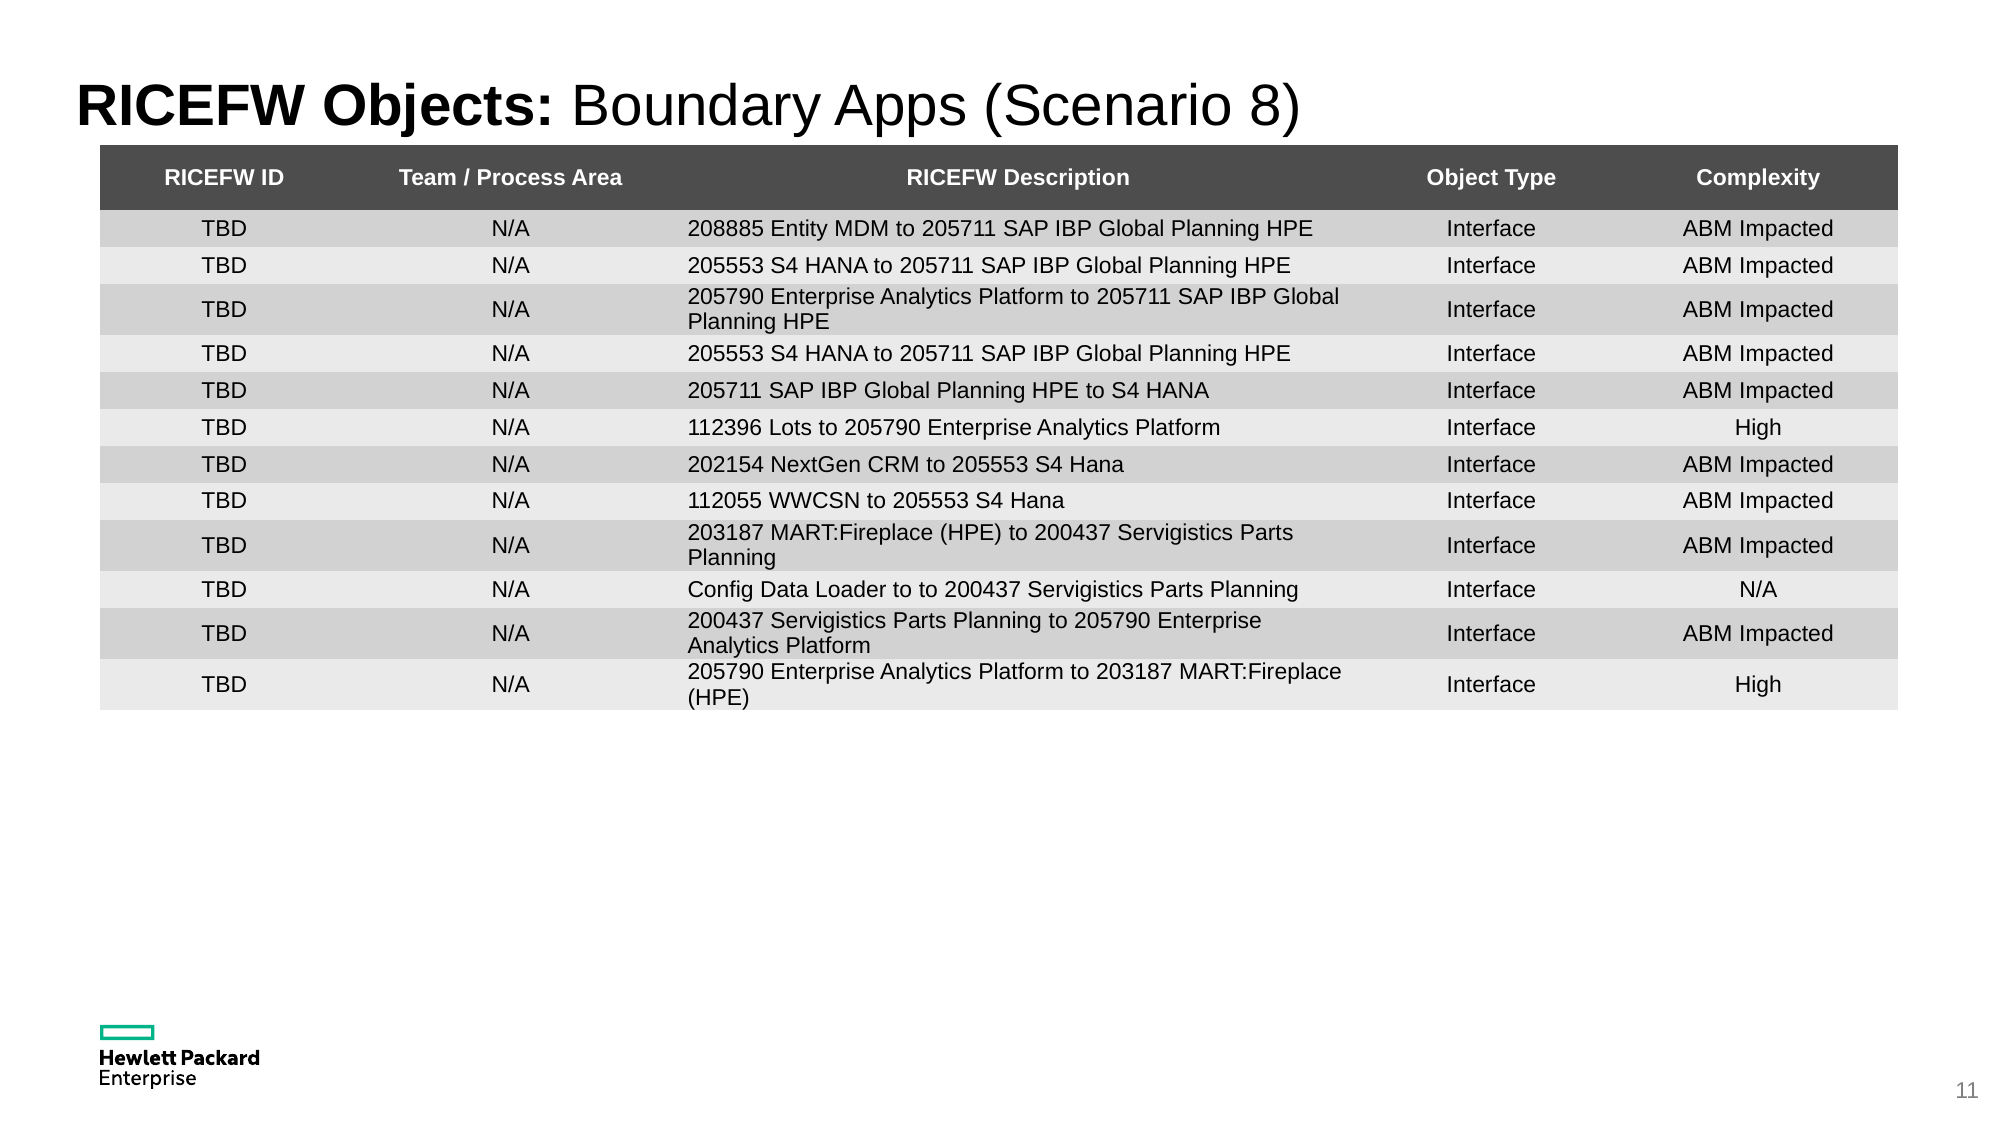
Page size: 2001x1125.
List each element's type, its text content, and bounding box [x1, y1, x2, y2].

table_cell N/A [349, 409, 673, 446]
table_cell N/A [349, 608, 673, 659]
table_cell TBD [100, 608, 349, 659]
table_cell 112396 Lots to 205790 Enterprise Analytics Platform [673, 409, 1364, 446]
table_cell Interface [1364, 571, 1619, 608]
table_cell TBD [100, 284, 349, 335]
slide_number 11 [1940, 1068, 2000, 1125]
table_cell N/A [349, 483, 673, 520]
table_cell N/A [349, 210, 673, 247]
table_header Team / Process Area [349, 145, 673, 210]
table_cell ABM Impacted [1619, 210, 1898, 247]
table_cell Interface [1364, 608, 1619, 659]
table_cell High [1619, 409, 1898, 446]
table_cell N/A [349, 247, 673, 284]
text_box RICEFW Objects: Boundary Apps (Scenario 8) [76, 75, 1938, 175]
table_cell Config Data Loader to to 200437 Servigistics Parts Planning [673, 571, 1364, 608]
table_header RICEFW ID [100, 145, 349, 210]
table_cell TBD [100, 659, 349, 710]
table_cell N/A [349, 335, 673, 372]
table_cell 112055 WWCSN to 205553 S4 Hana [673, 483, 1364, 520]
table_cell N/A [349, 659, 673, 710]
table_cell N/A [349, 372, 673, 409]
table_cell TBD [100, 335, 349, 372]
table_cell ABM Impacted [1619, 608, 1898, 659]
table_cell 205553 S4 HANA to 205711 SAP IBP Global Planning HPE [673, 247, 1364, 284]
table_cell 203187 MART:Fireplace (HPE) to 200437 Servigistics Parts Planning [673, 520, 1364, 571]
table_cell ABM Impacted [1619, 483, 1898, 520]
table_cell 205790 Enterprise Analytics Platform to 205711 SAP IBP Global Planning HPE [673, 284, 1364, 335]
table_cell TBD [100, 210, 349, 247]
table_cell TBD [100, 483, 349, 520]
table_header RICEFW Description [673, 145, 1364, 210]
table_cell TBD [100, 247, 349, 284]
table_cell ABM Impacted [1619, 284, 1898, 335]
table_cell ABM Impacted [1619, 372, 1898, 409]
table_cell Interface [1364, 483, 1619, 520]
table_cell Interface [1364, 520, 1619, 571]
table_cell N/A [1619, 571, 1898, 608]
table_header Object Type [1364, 145, 1619, 210]
table_cell Interface [1364, 659, 1619, 710]
table_cell High [1619, 659, 1898, 710]
table_cell ABM Impacted [1619, 335, 1898, 372]
table_cell N/A [349, 446, 673, 483]
table_cell Interface [1364, 372, 1619, 409]
table_cell 202154 NextGen CRM to 205553 S4 Hana [673, 446, 1364, 483]
table_cell ABM Impacted [1619, 446, 1898, 483]
table_cell N/A [349, 571, 673, 608]
table_cell Interface [1364, 409, 1619, 446]
table_cell TBD [100, 446, 349, 483]
table_cell 205553 S4 HANA to 205711 SAP IBP Global Planning HPE [673, 335, 1364, 372]
table_cell ABM Impacted [1619, 247, 1898, 284]
table_cell N/A [349, 284, 673, 335]
table_cell 200437 Servigistics Parts Planning to 205790 Enterprise Analytics Platform [673, 608, 1364, 659]
table_cell TBD [100, 520, 349, 571]
table_cell N/A [349, 520, 673, 571]
table_cell Interface [1364, 247, 1619, 284]
table_cell TBD [100, 372, 349, 409]
table_cell TBD [100, 409, 349, 446]
table_cell 208885 Entity MDM to 205711 SAP IBP Global Planning HPE [673, 210, 1364, 247]
table_cell Interface [1364, 335, 1619, 372]
table_cell 205790 Enterprise Analytics Platform to 203187 MART:Fireplace (HPE) [673, 659, 1364, 710]
table_cell Interface [1364, 210, 1619, 247]
table_cell ABM Impacted [1619, 520, 1898, 571]
table_cell 205711 SAP IBP Global Planning HPE to S4 HANA [673, 372, 1364, 409]
table_cell Interface [1364, 284, 1619, 335]
table_cell TBD [100, 571, 349, 608]
table_cell Interface [1364, 446, 1619, 483]
table_header Complexity [1619, 145, 1898, 210]
